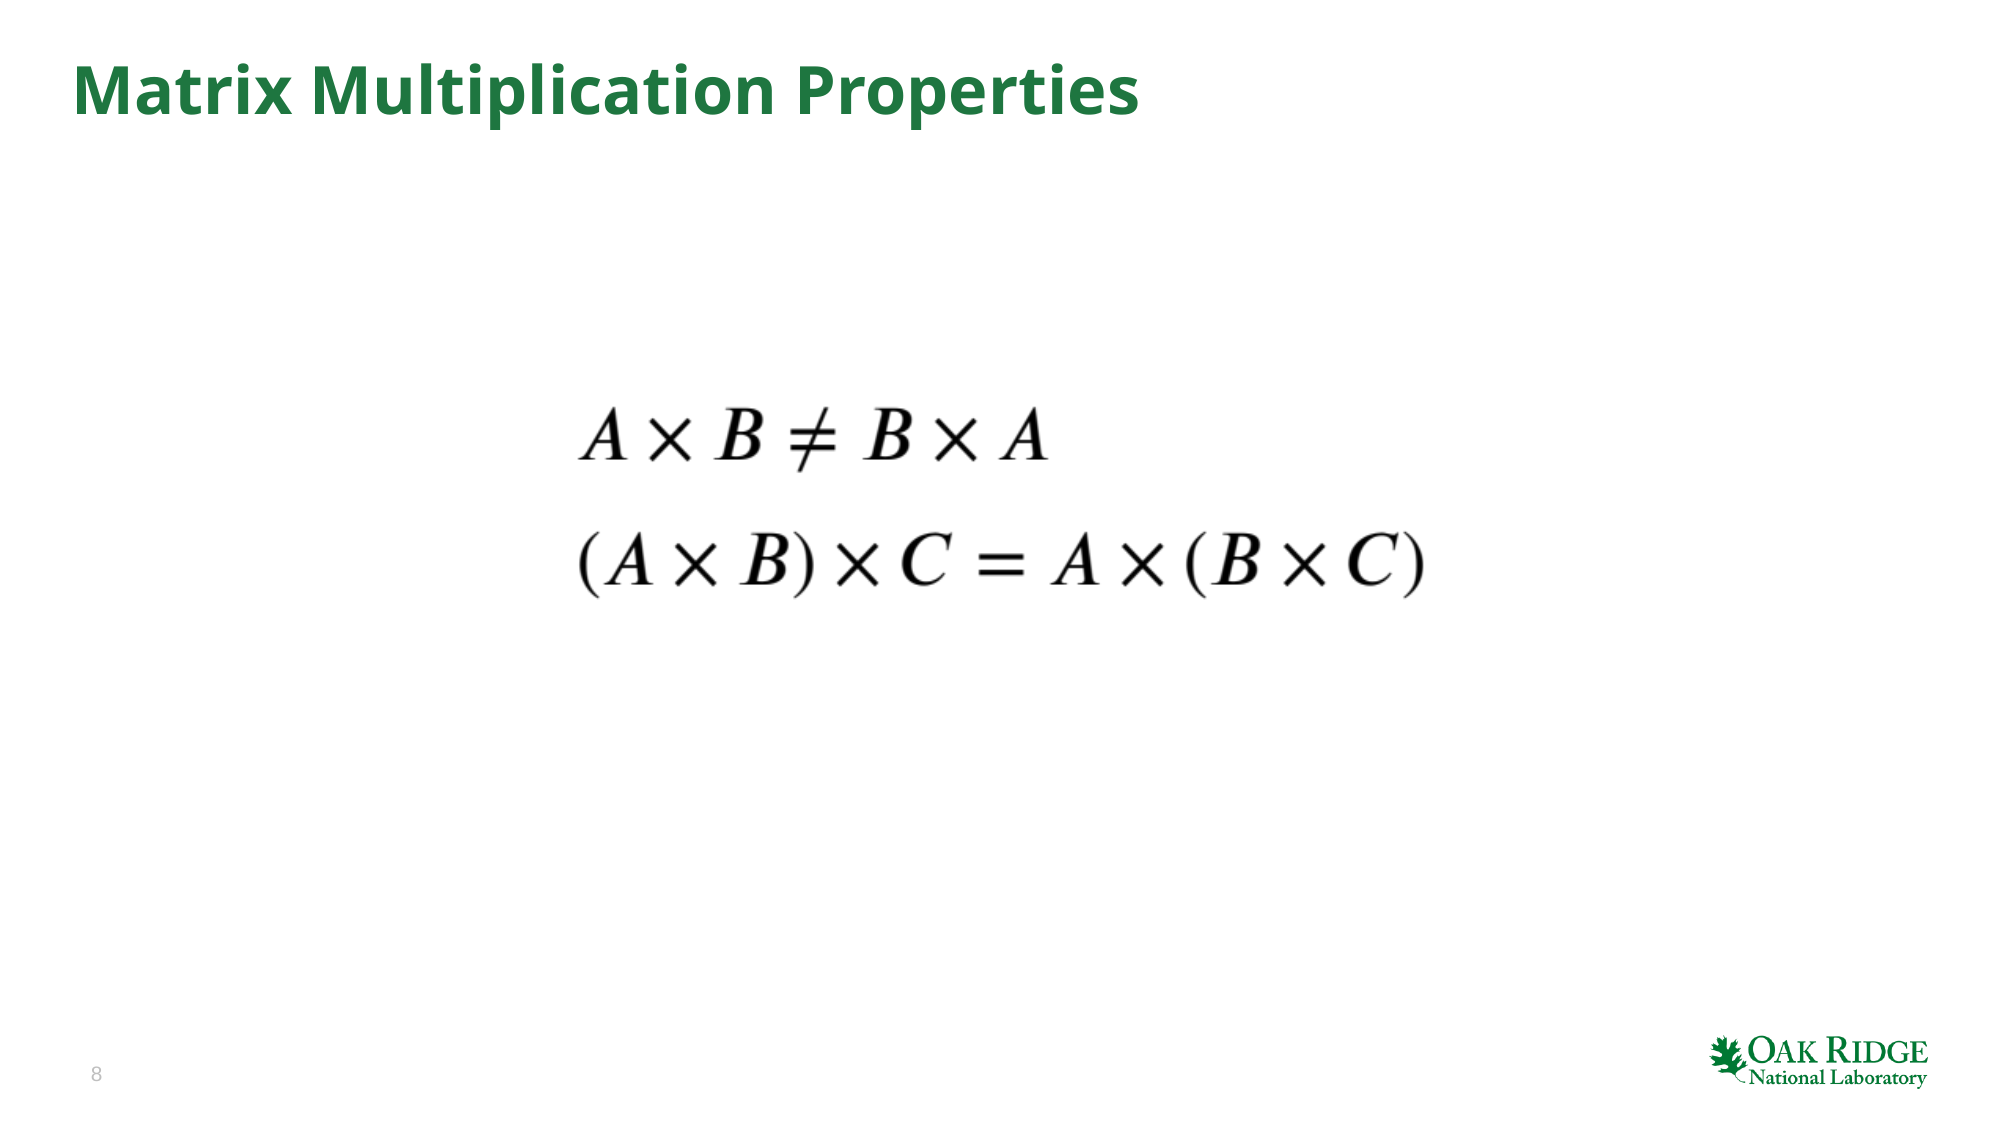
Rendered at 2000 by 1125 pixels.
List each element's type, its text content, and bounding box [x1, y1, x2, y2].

title Matrix Multiplication Properties [56, 52, 1931, 137]
picture [575, 524, 1424, 601]
picture [1709, 1035, 1928, 1089]
picture [575, 399, 1056, 476]
